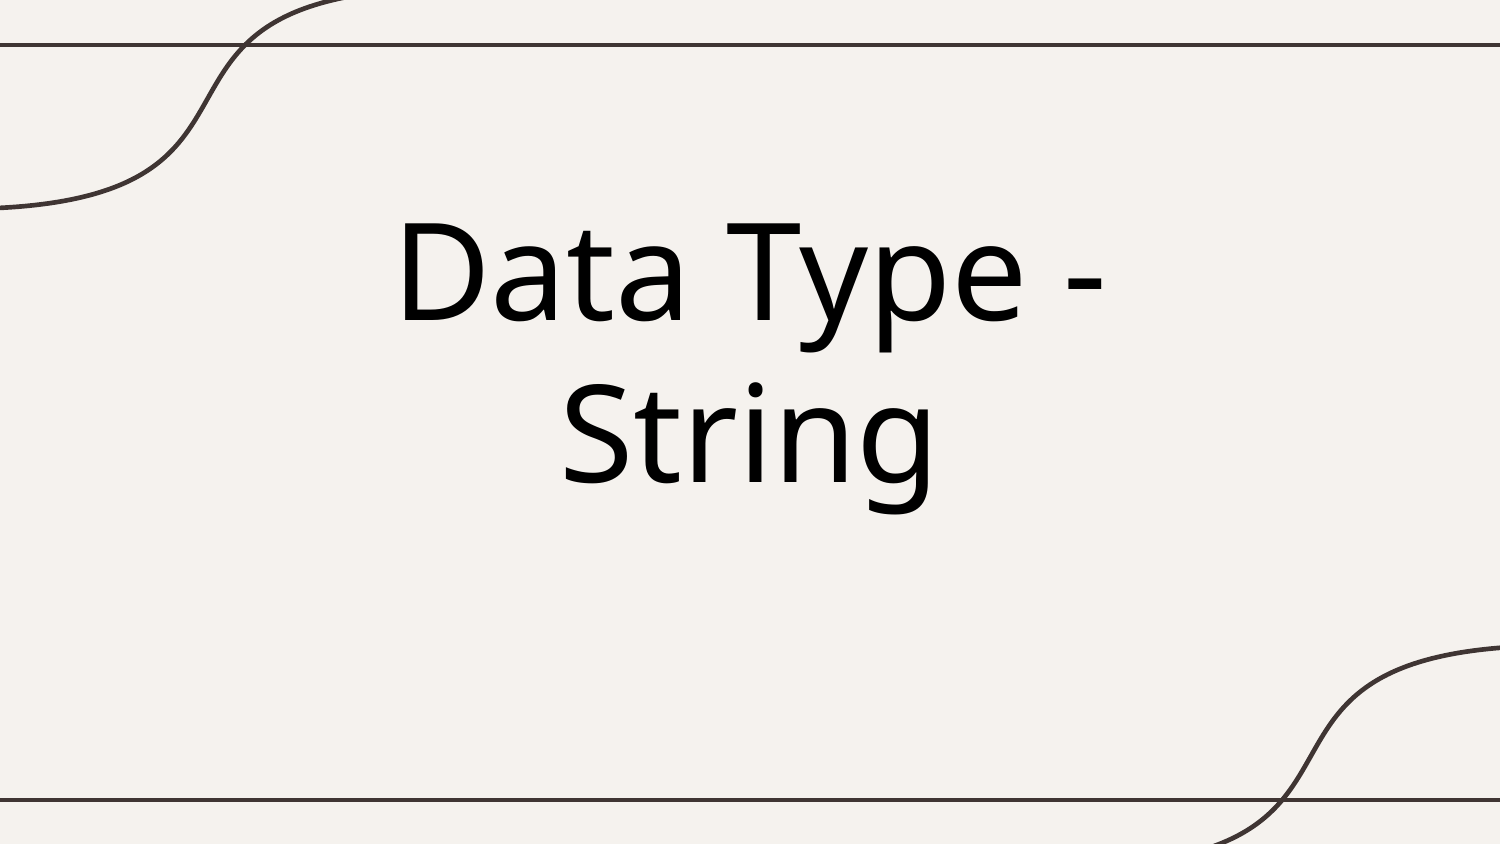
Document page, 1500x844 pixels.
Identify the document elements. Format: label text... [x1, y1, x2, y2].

title Data Type - String [170, 188, 1330, 525]
